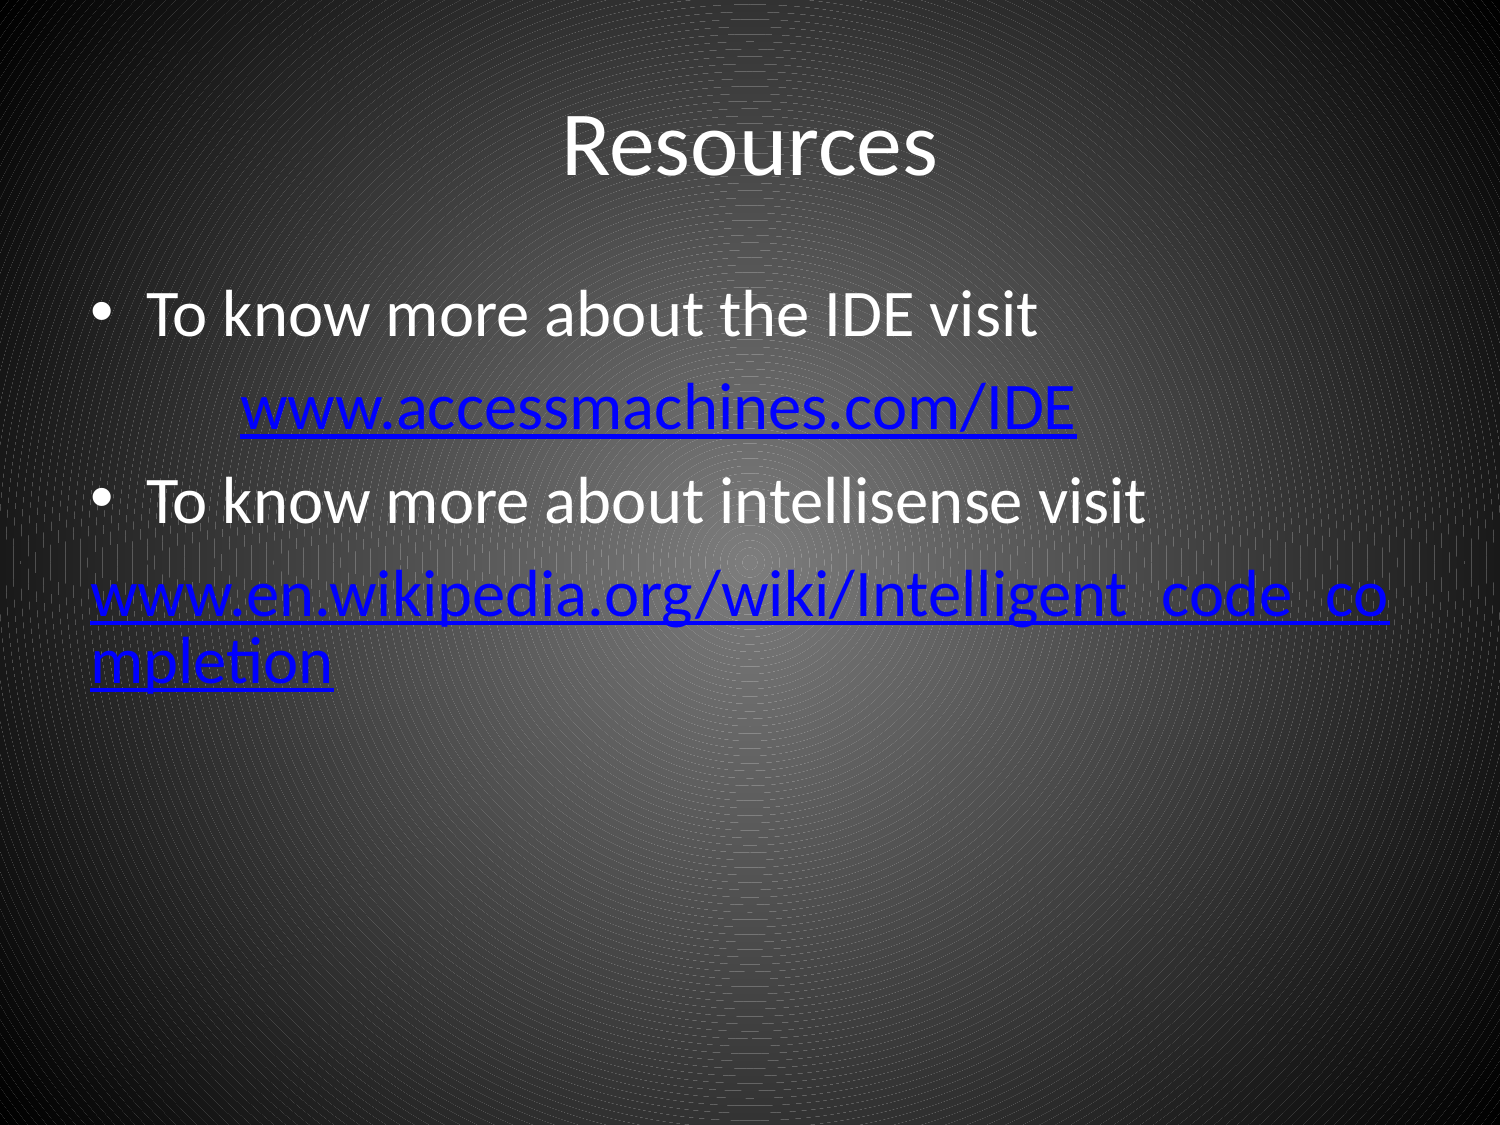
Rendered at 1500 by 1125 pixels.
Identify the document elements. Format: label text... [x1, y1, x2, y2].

list To know more about the IDE visit www.accessmachines.com/IDE To know more about intellisense visit www.en.wikipedia.org/wiki/Intelligent_code_completion [75, 262, 1425, 1005]
title Resources [75, 45, 1425, 233]
